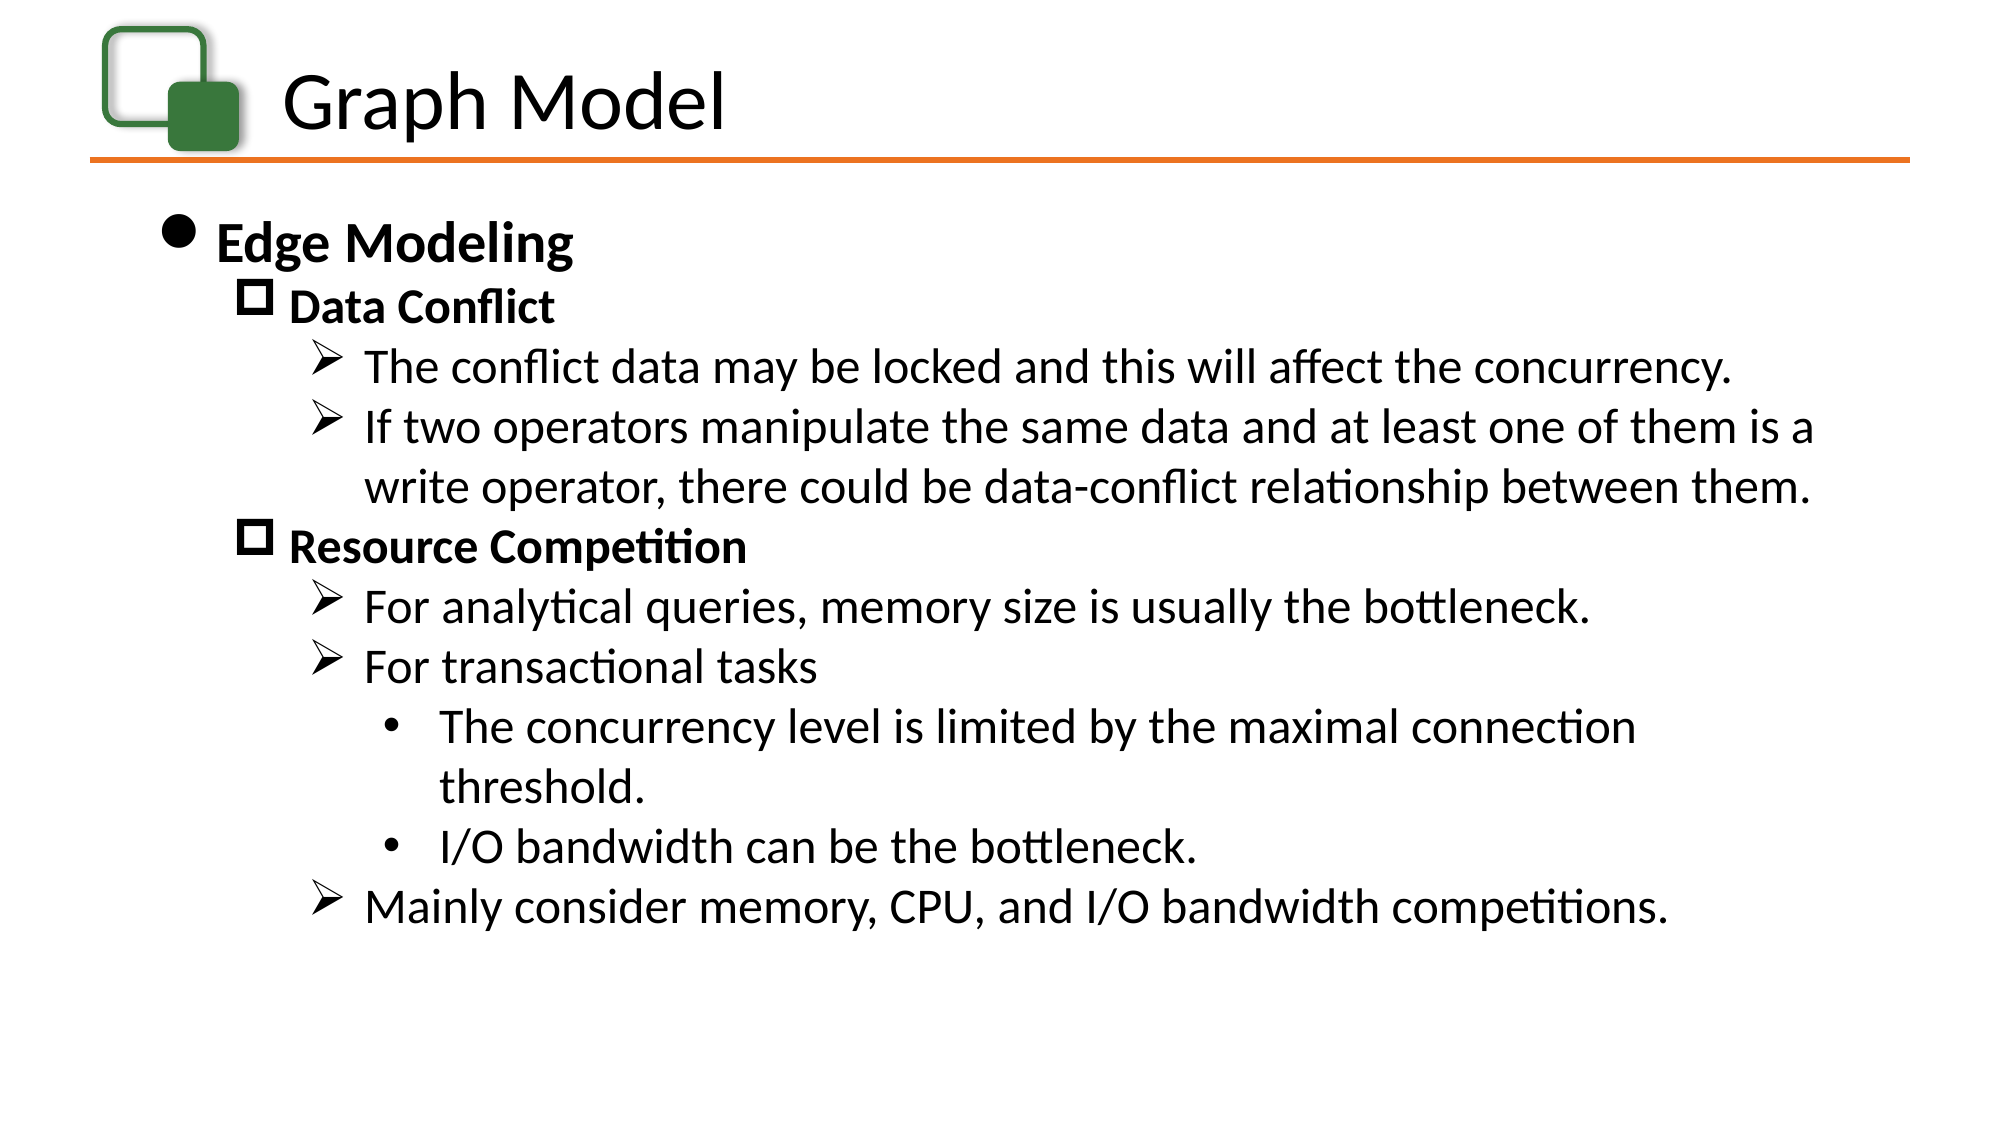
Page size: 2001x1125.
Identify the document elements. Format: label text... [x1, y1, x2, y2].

text_box Graph Model [267, 39, 1850, 154]
text_box [104, 28, 205, 126]
text_box [167, 81, 239, 152]
text_box Edge Modeling Data Conflict The conflict data may be locked and this will affect the concurrency. If two operators manipulate the same data and at least one of them is a write operator, there could be data-conflict relationship between them. Resource Competition For analytical queries, memory size is usually the bottleneck. For transactional tasks The concurrency level is limited by the maximal connection threshold. I/O bandwidth can be the bottleneck. Mainly consider memory, CPU, and I/O bandwidth competitions. [143, 196, 1850, 1052]
